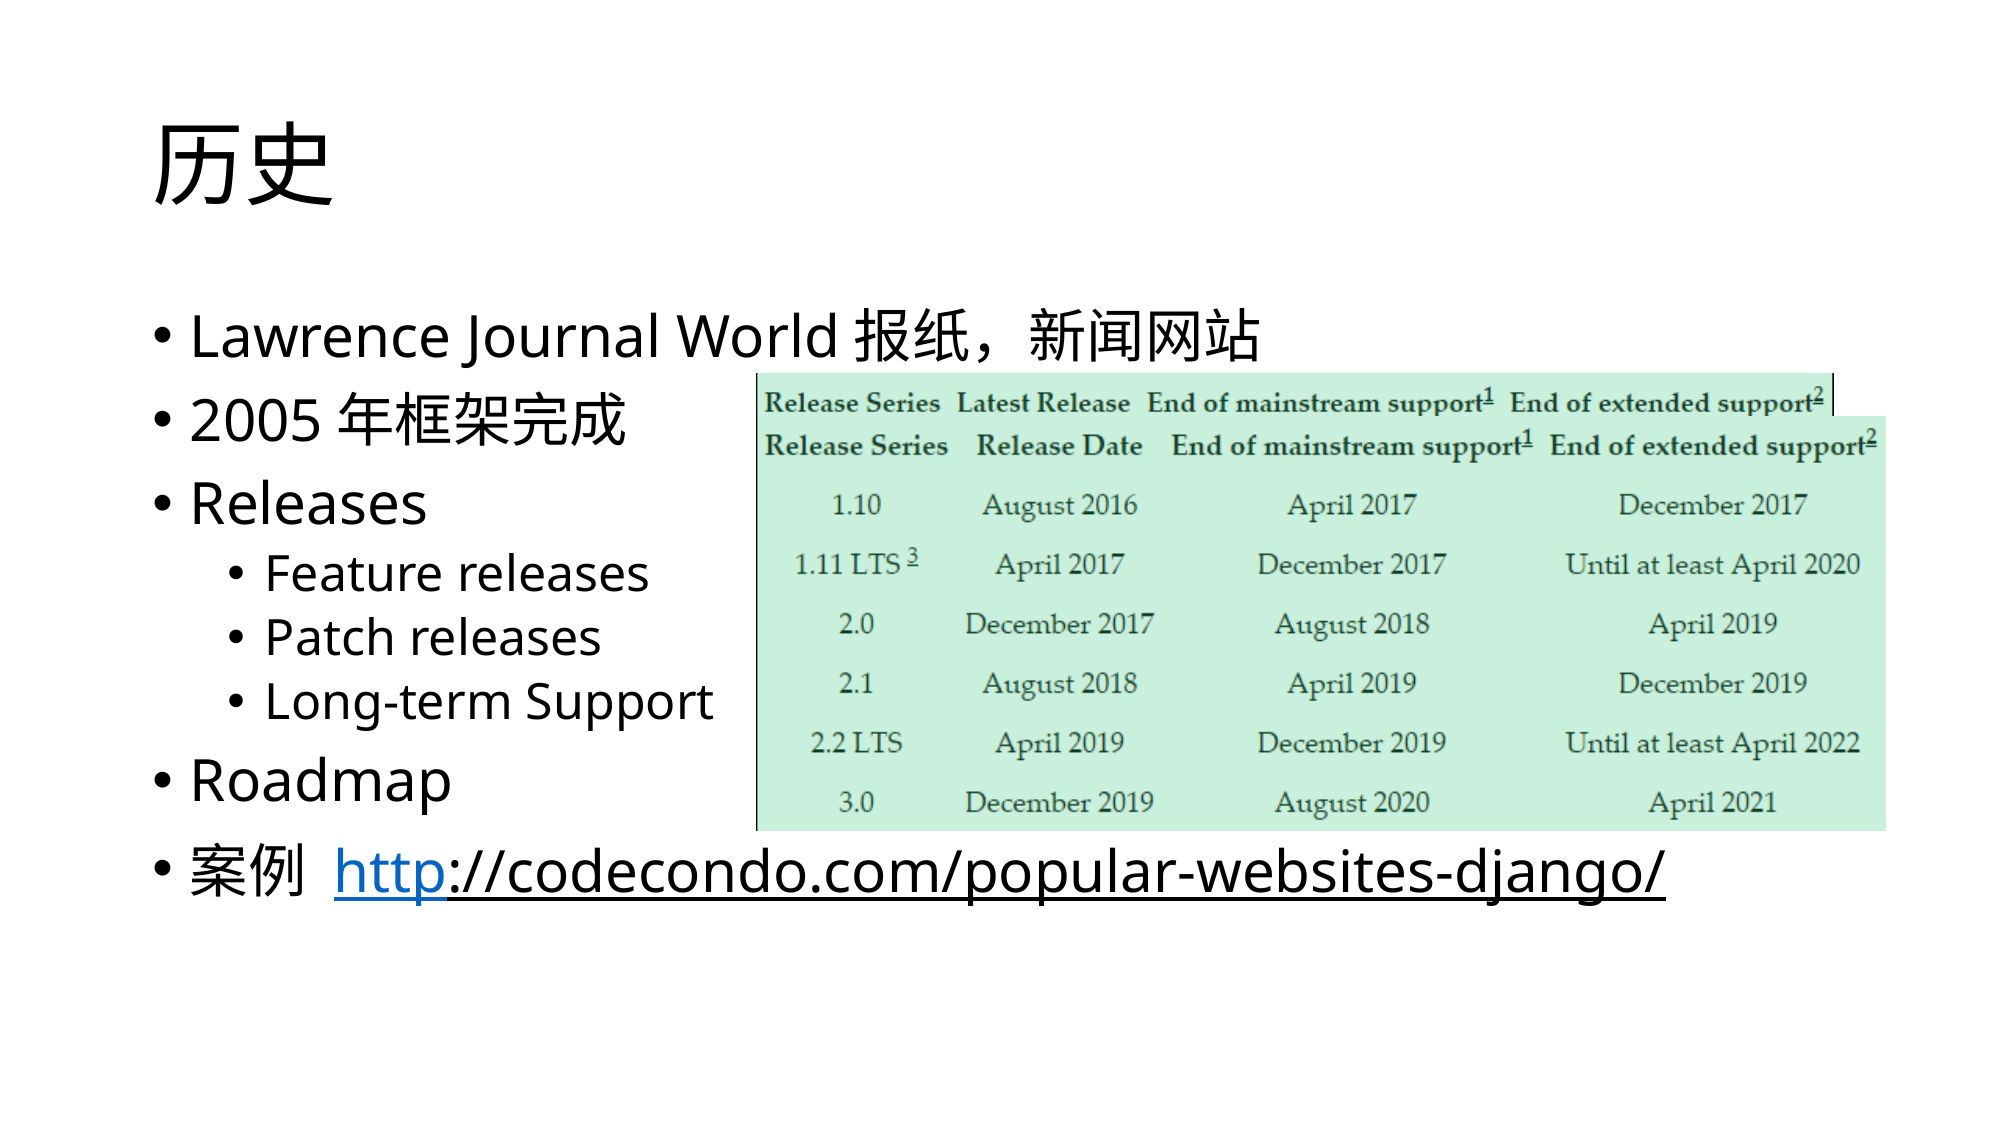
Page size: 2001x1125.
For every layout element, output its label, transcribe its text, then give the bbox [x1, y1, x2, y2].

title 历史 [137, 59, 1863, 278]
picture [756, 373, 1886, 831]
list Lawrence Journal World报纸，新闻网站 2005年框架完成 Releases Feature releases Patch releases Long-term Support Roadmap 案例 http://codecondo.com/popular-websites-django/ [137, 299, 1863, 1014]
